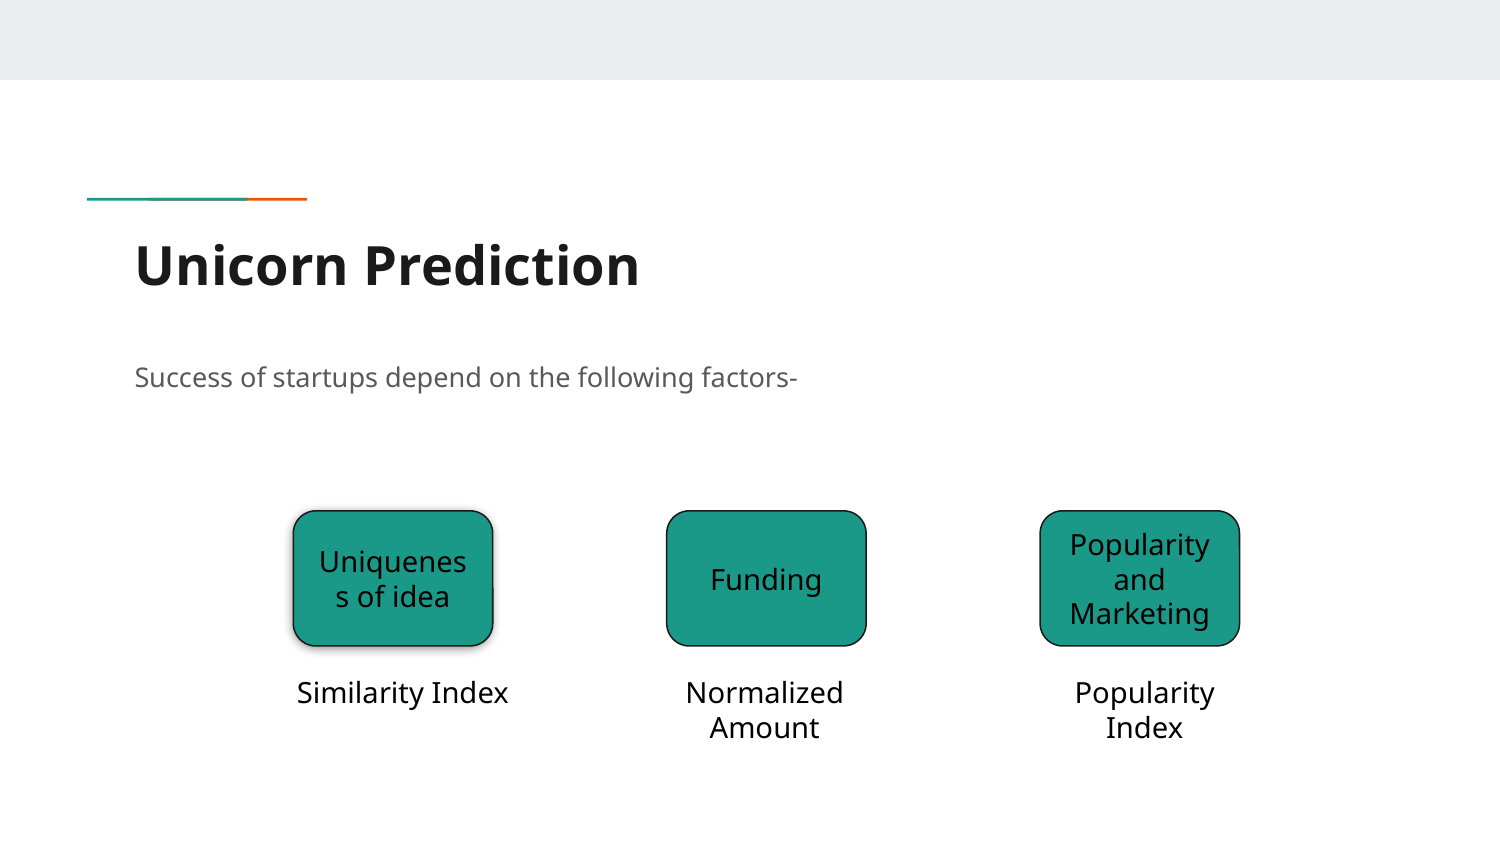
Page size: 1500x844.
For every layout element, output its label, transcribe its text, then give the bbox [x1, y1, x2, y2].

text_box Similarity Index [276, 659, 529, 714]
text_box Uniqueness of idea [293, 510, 493, 646]
text_box Normalized Amount [638, 659, 891, 714]
title Unicorn Prediction [119, 216, 1381, 305]
text_box Popularity and Marketing [1040, 510, 1240, 646]
text_box Funding [666, 510, 867, 646]
text_box Popularity Index [1018, 659, 1271, 714]
list Success of startups depend on the following factors- [119, 341, 1381, 429]
